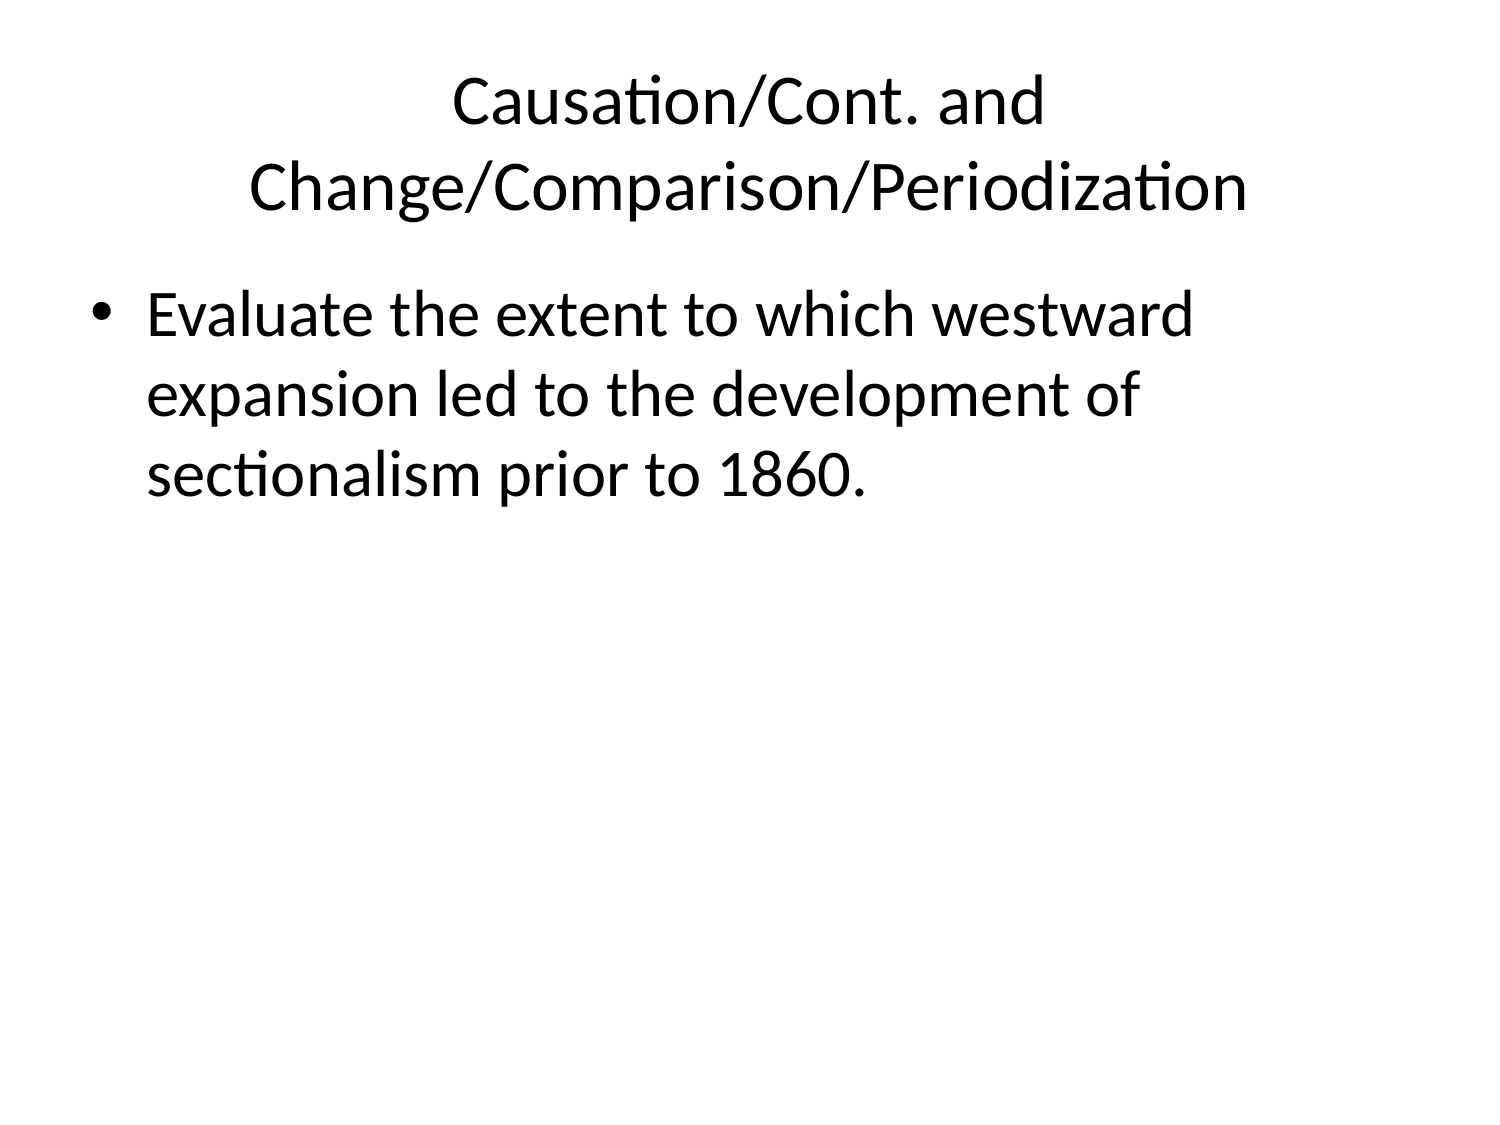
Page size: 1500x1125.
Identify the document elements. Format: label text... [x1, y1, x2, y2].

list Evaluate the extent to which westward expansion led to the development of sectionalism prior to 1860. [75, 262, 1425, 1005]
title Causation/Cont. and Change/Comparison/Periodization [75, 45, 1425, 233]
